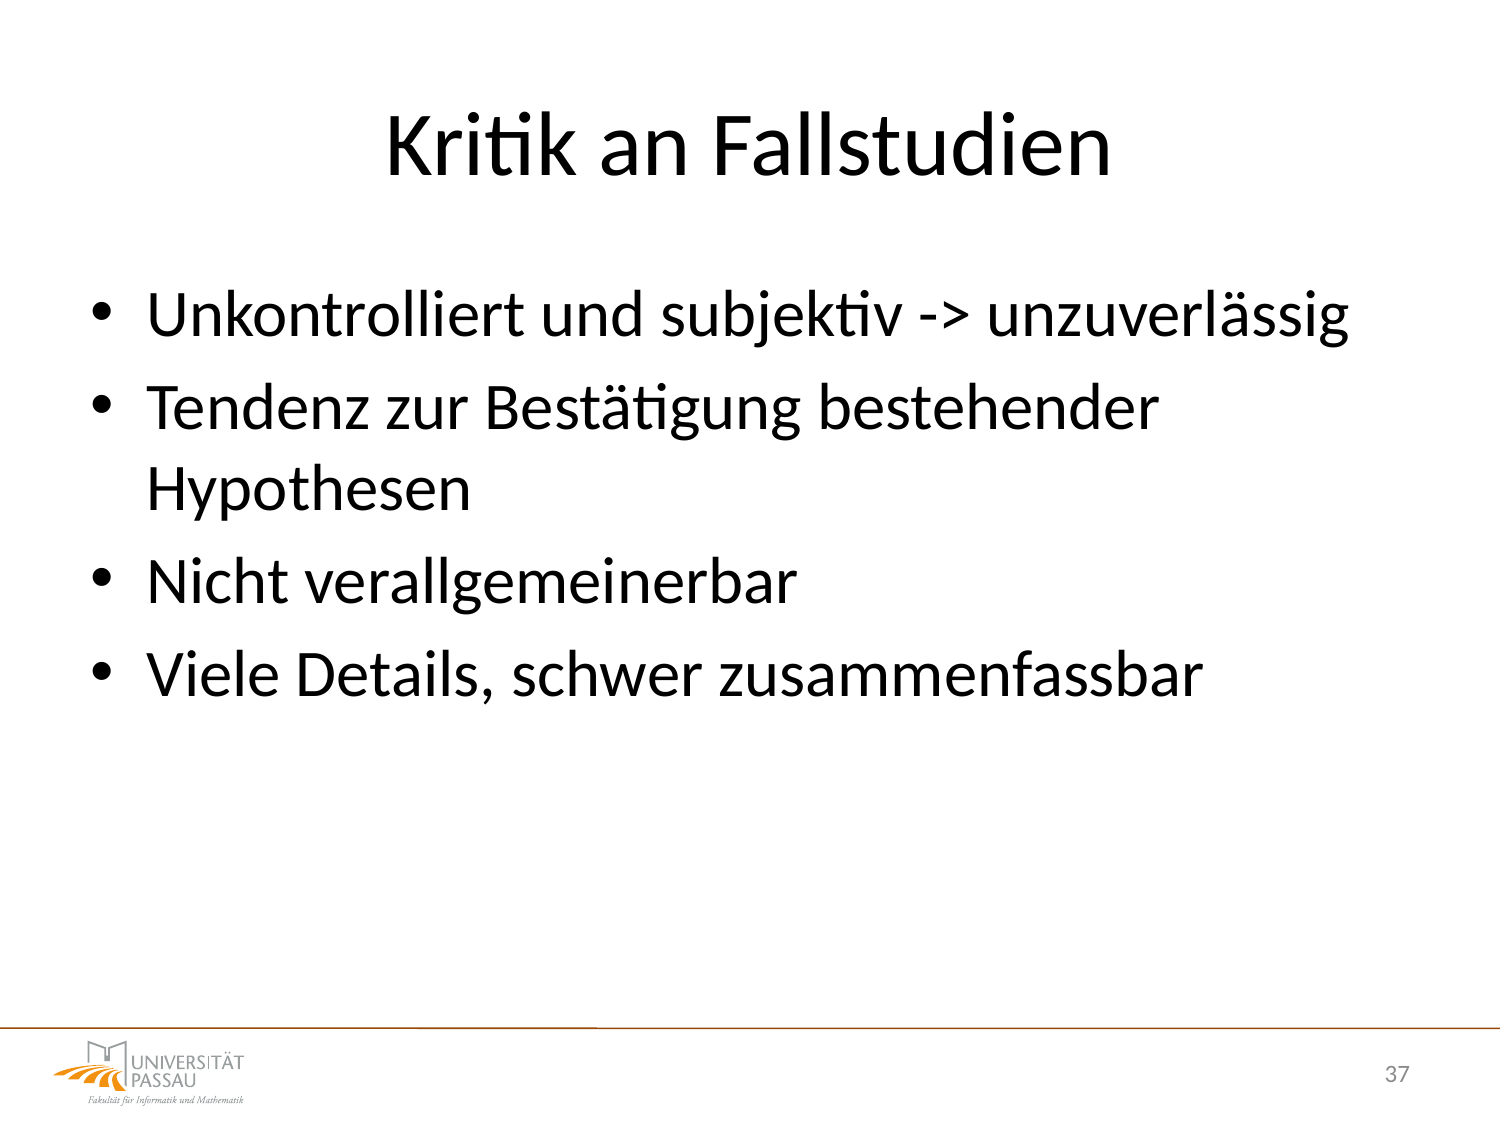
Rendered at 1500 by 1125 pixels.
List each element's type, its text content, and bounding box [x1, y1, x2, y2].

list Unkontrolliert und subjektiv -> unzuverlässig Tendenz zur Bestätigung bestehender Hypothesen Nicht verallgemeinerbar Viele Details, schwer zusammenfassbar [75, 262, 1425, 1005]
title Kritik an Fallstudien [75, 45, 1425, 233]
slide_number 37 [1289, 1042, 1425, 1103]
